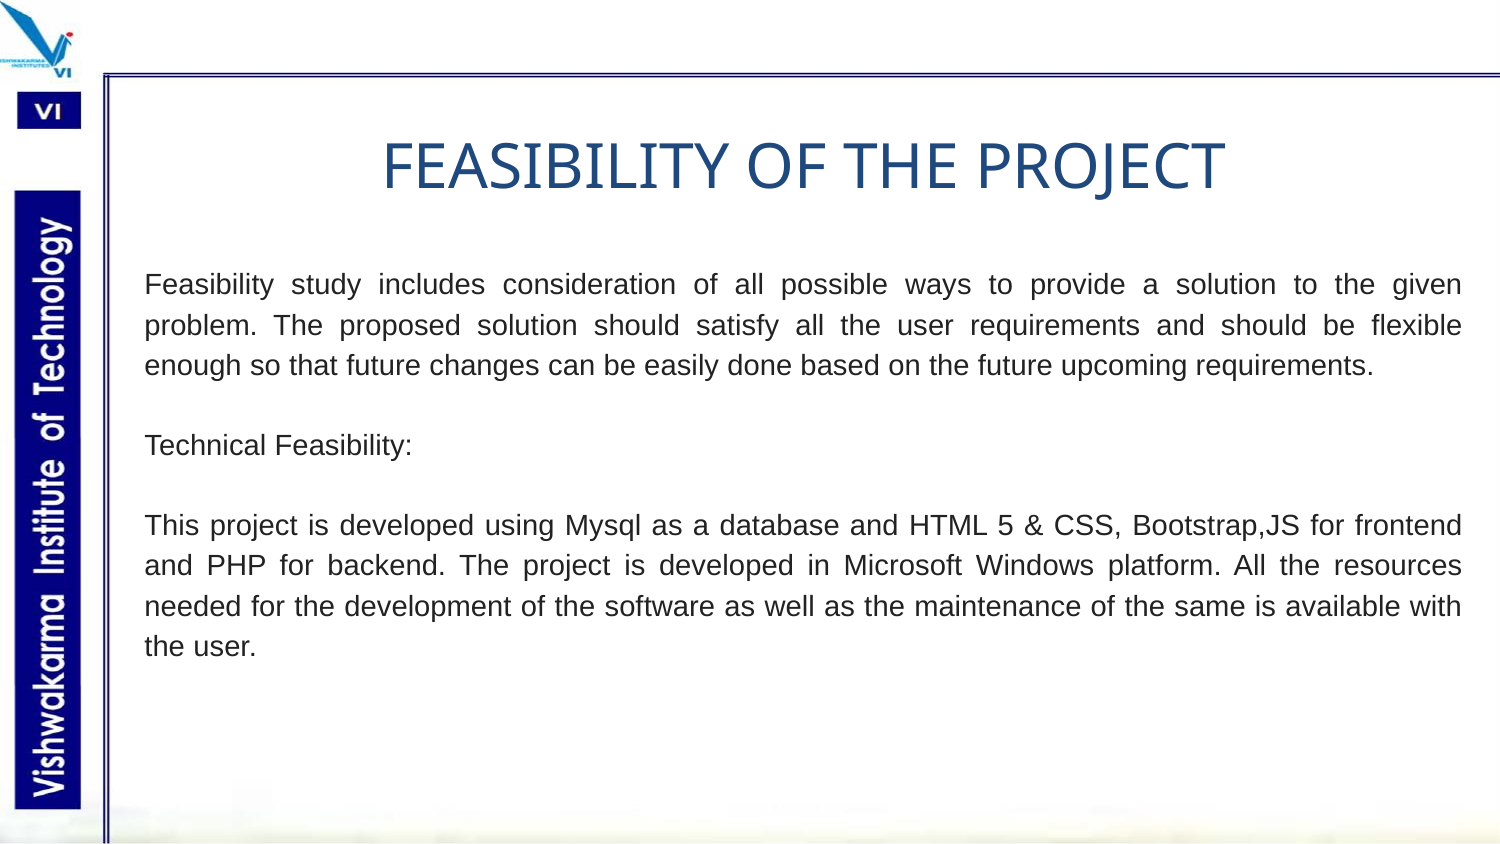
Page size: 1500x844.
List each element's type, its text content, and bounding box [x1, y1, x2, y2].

list Feasibility study includes consideration of all possible ways to provide a solution to the given problem. The proposed solution should satisfy all the user requirements and should be flexible enough so that future changes can be easily done based on the future upcoming requirements. Technical Feasibility: This project is developed using Mysql as a database and HTML 5 & CSS, Bootstrap,JS for frontend and PHP for backend. The project is developed in Microsoft Windows platform. All the resources needed for the development of the software as well as the maintenance of the same is available with the user. [129, 252, 1480, 810]
title FEASIBILITY OF THE PROJECT [129, 93, 1480, 234]
picture [0, 0, 1500, 844]
